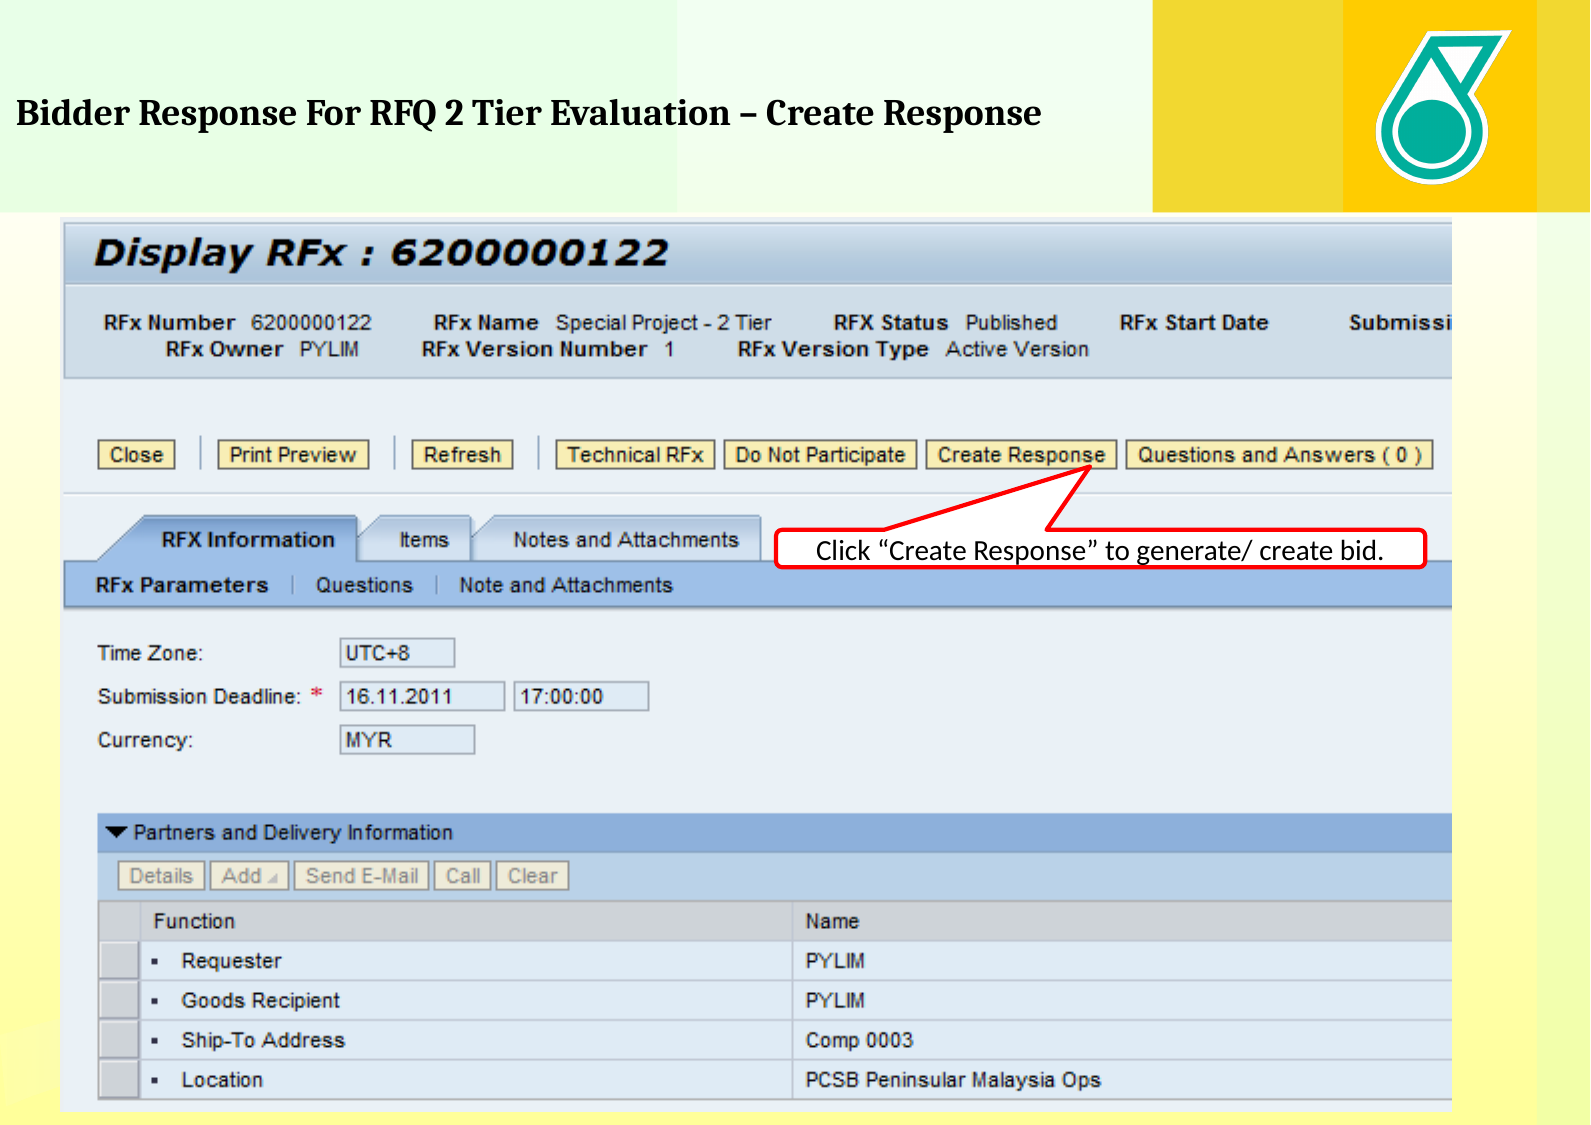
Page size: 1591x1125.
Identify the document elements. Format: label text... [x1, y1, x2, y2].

picture [60, 216, 1452, 1112]
picture [1363, 28, 1516, 186]
title Bidder Response For RFQ 2 Tier Evaluation – Create Response [0, 63, 1155, 158]
